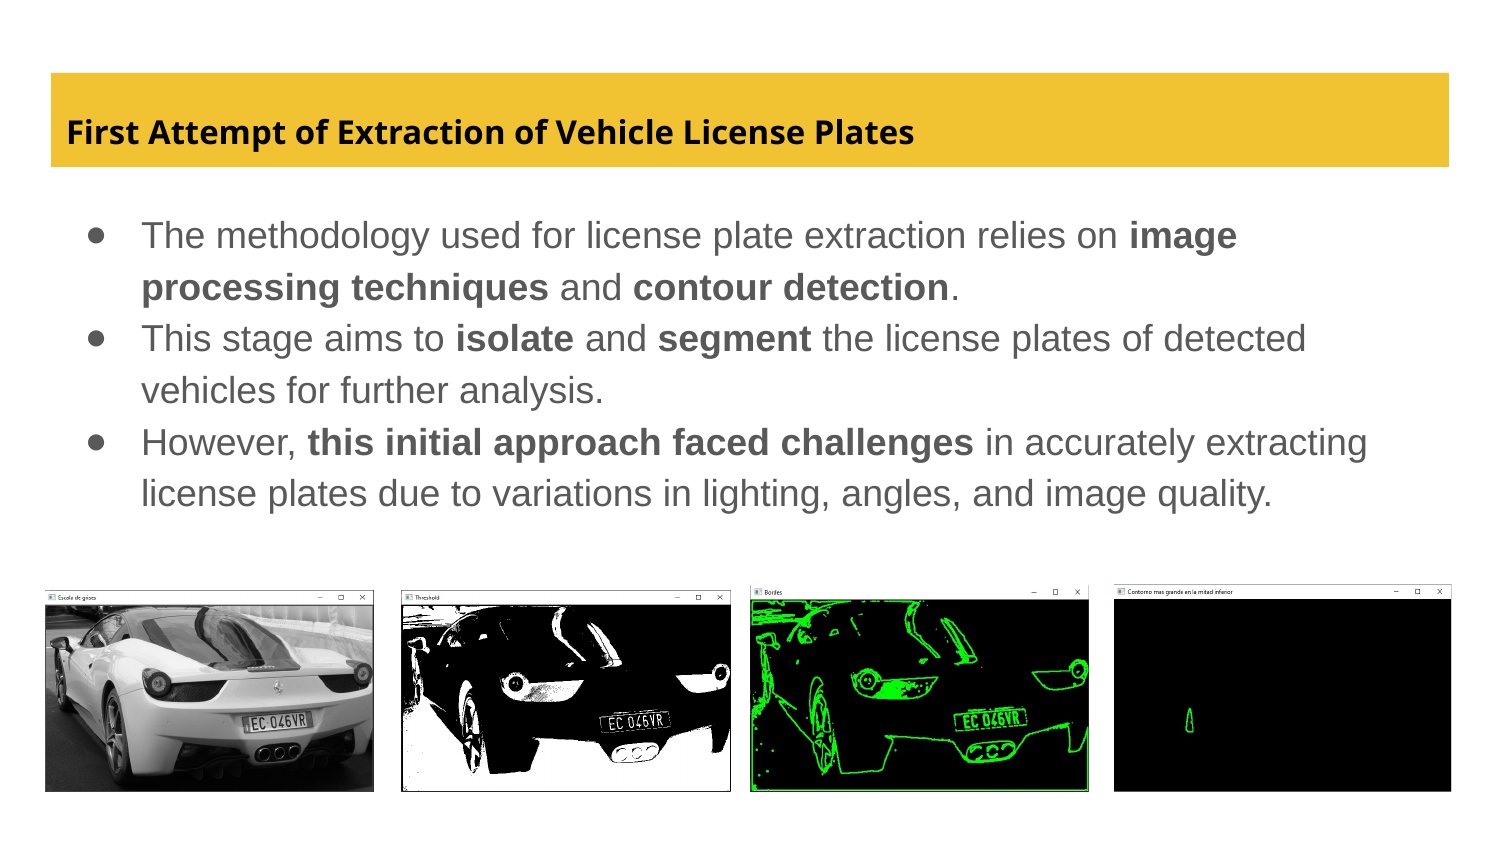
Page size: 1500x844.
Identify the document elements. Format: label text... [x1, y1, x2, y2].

picture [401, 590, 731, 792]
title First Attempt of Extraction of Vehicle License Plates [51, 72, 1449, 167]
picture [44, 590, 374, 792]
list The methodology used for license plate extraction relies on image processing techniques and contour detection. This stage aims to isolate and segment the license plates of detected vehicles for further analysis. However, this initial approach faced challenges in accurately extracting license plates due to variations in lighting, angles, and image quality. [51, 189, 1449, 750]
picture [1113, 584, 1452, 792]
picture [750, 585, 1089, 792]
